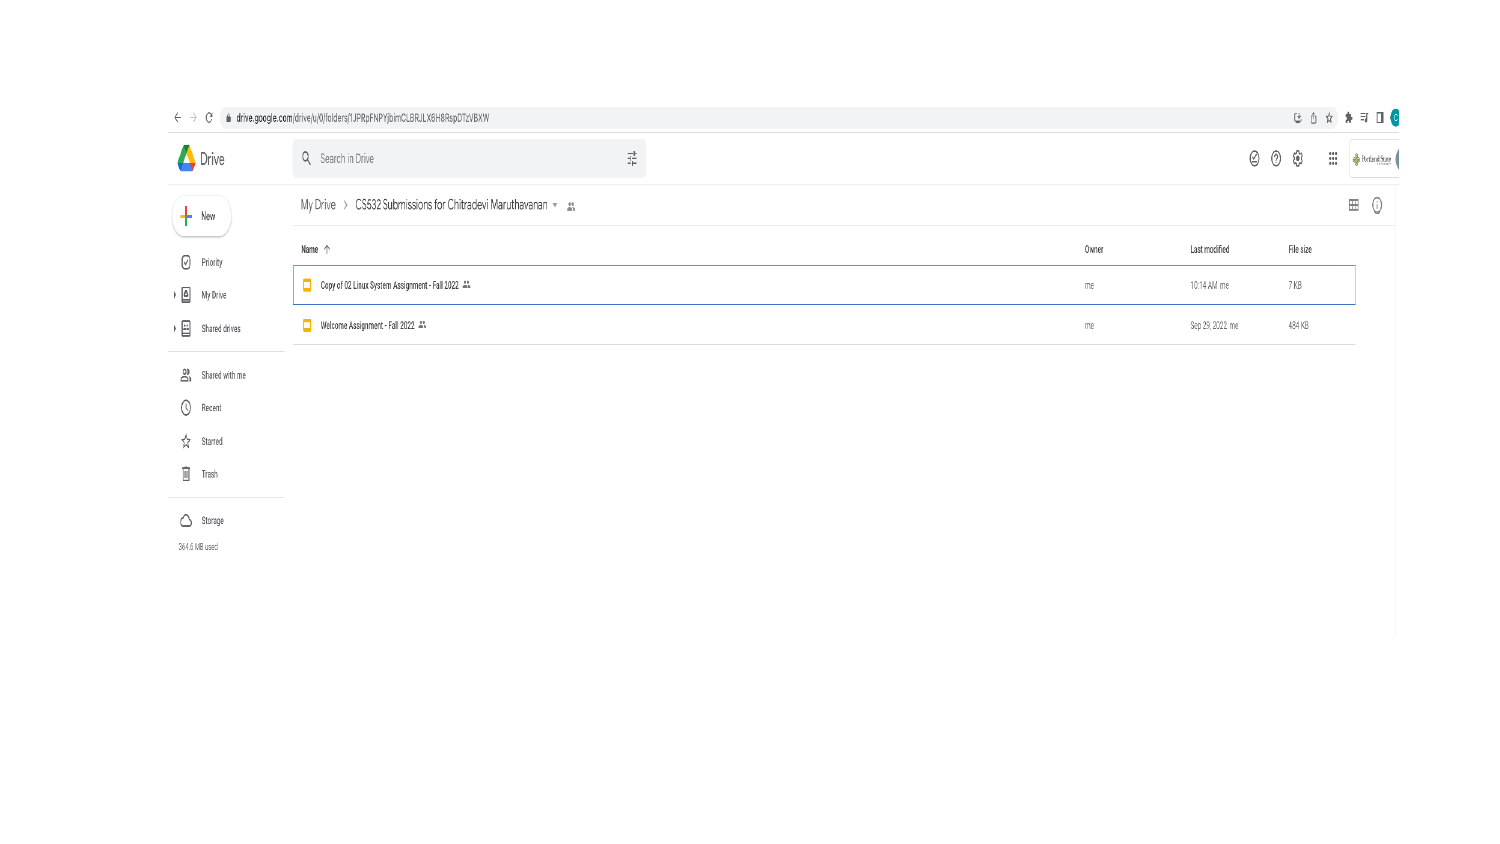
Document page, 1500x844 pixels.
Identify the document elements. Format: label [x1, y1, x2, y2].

picture [168, 107, 1399, 637]
